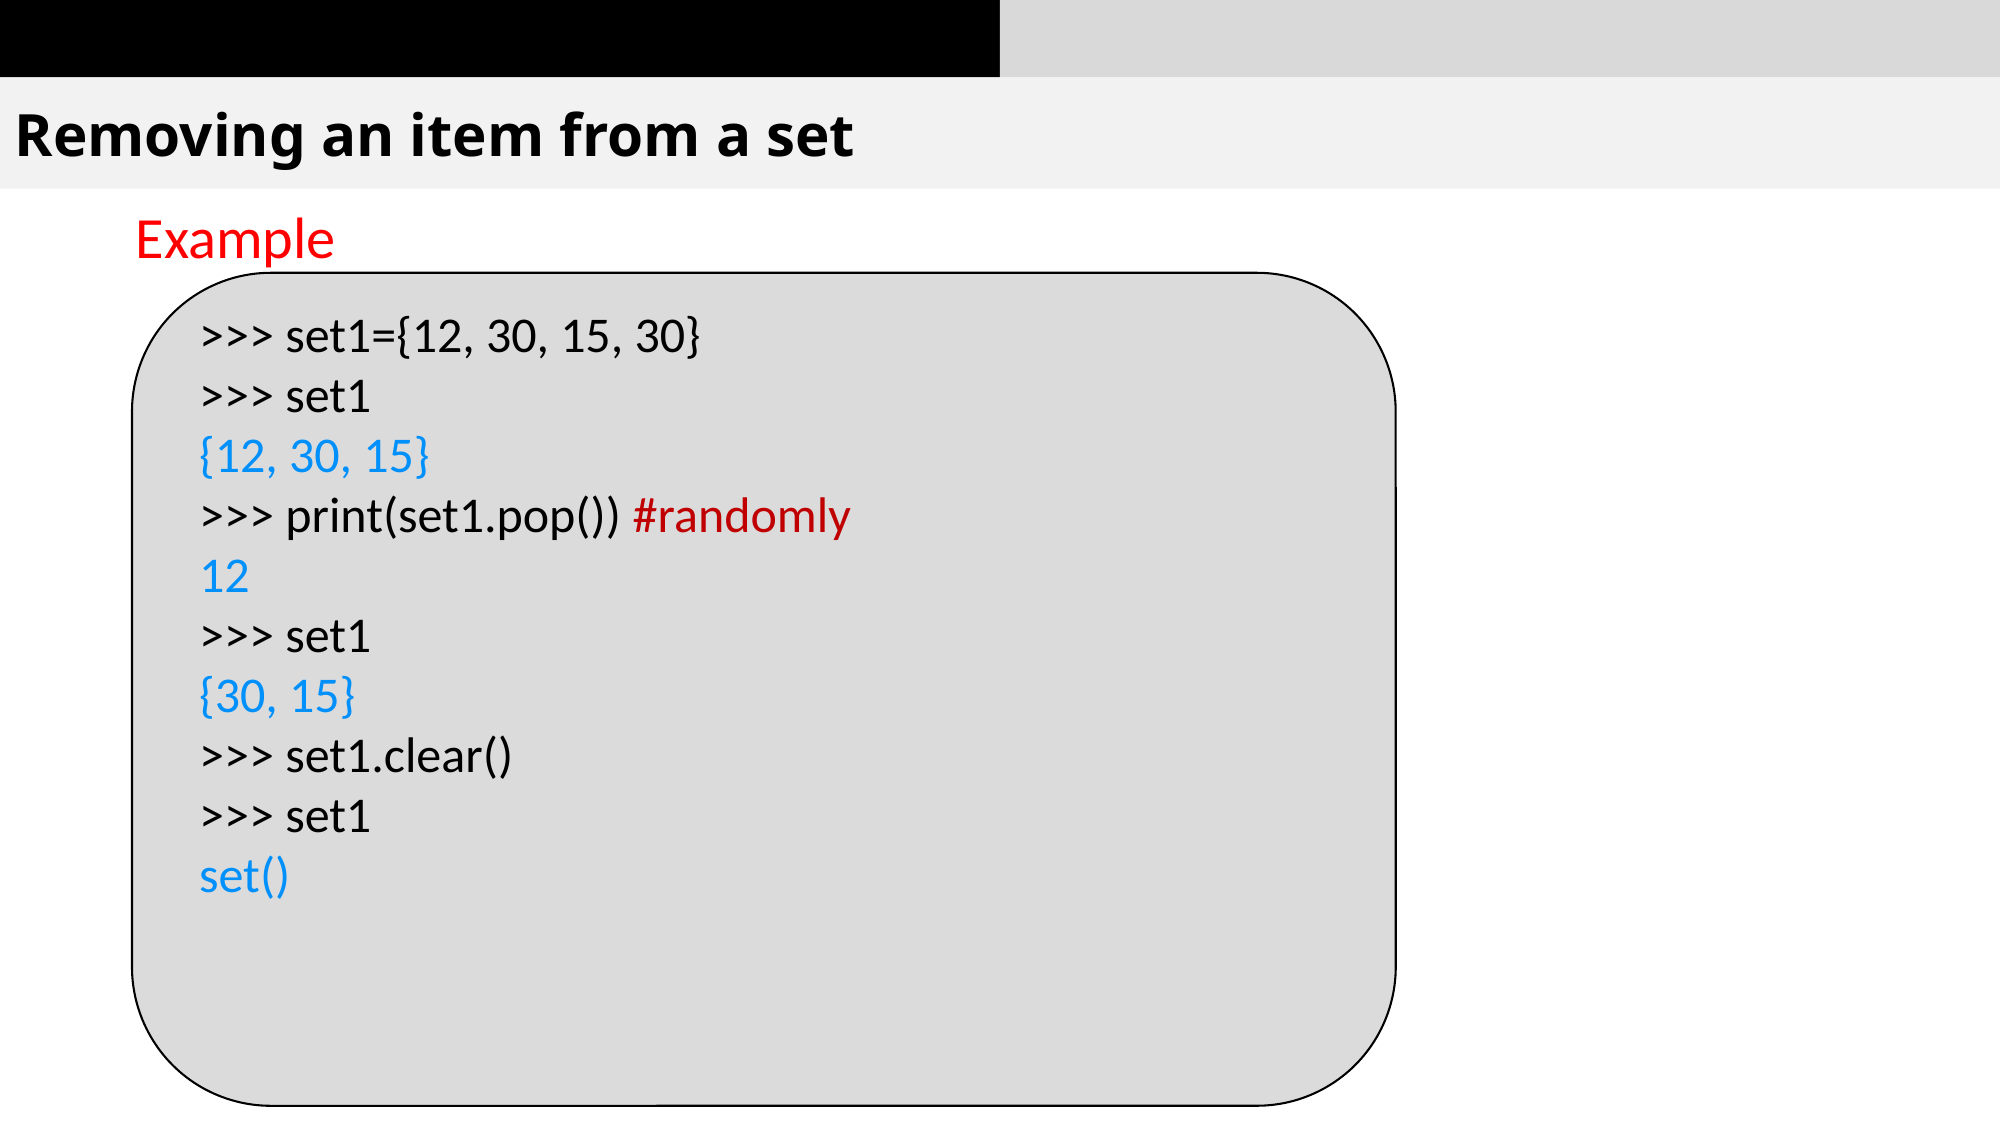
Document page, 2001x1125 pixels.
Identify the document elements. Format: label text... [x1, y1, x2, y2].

text_box Example [120, 192, 364, 278]
text_box >>> set1={12, 30, 15, 30} >>> set1 {12, 30, 15} >>> print(set1.pop()) #randomly 12 >>> set1 {30, 15} >>> set1.clear() >>> set1 set() [184, 295, 1310, 911]
text_box [999, 0, 2000, 76]
text_box Removing an item from a set [0, 76, 2000, 190]
text_box [130, 271, 1397, 1107]
text_box [364, 255, 1863, 970]
text_box [137, 278, 226, 367]
text_box [0, 0, 999, 76]
